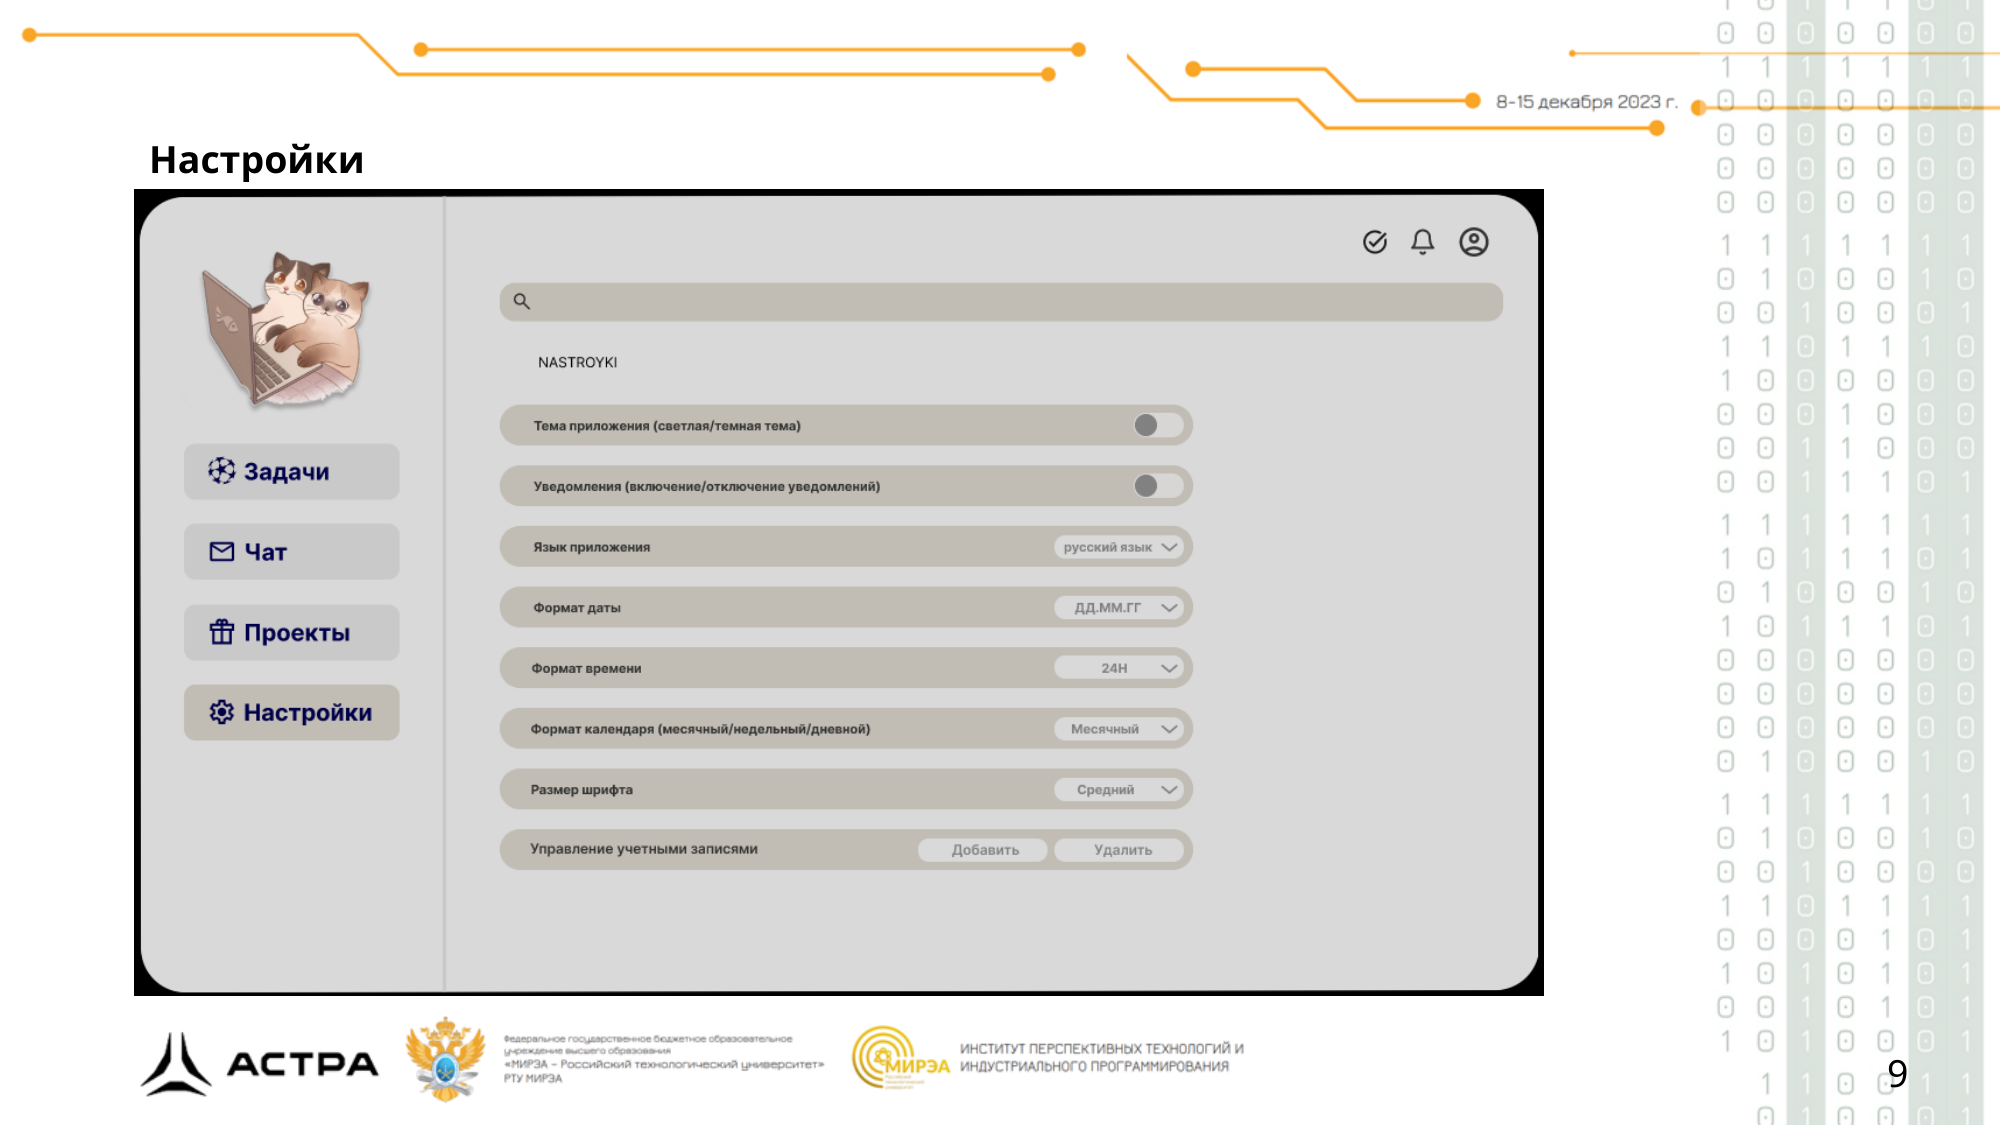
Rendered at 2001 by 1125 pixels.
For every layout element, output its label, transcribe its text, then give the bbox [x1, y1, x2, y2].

picture [0, 0, 2000, 1125]
text_box Настройки [134, 129, 516, 189]
text_box 9 [1872, 1042, 1964, 1103]
